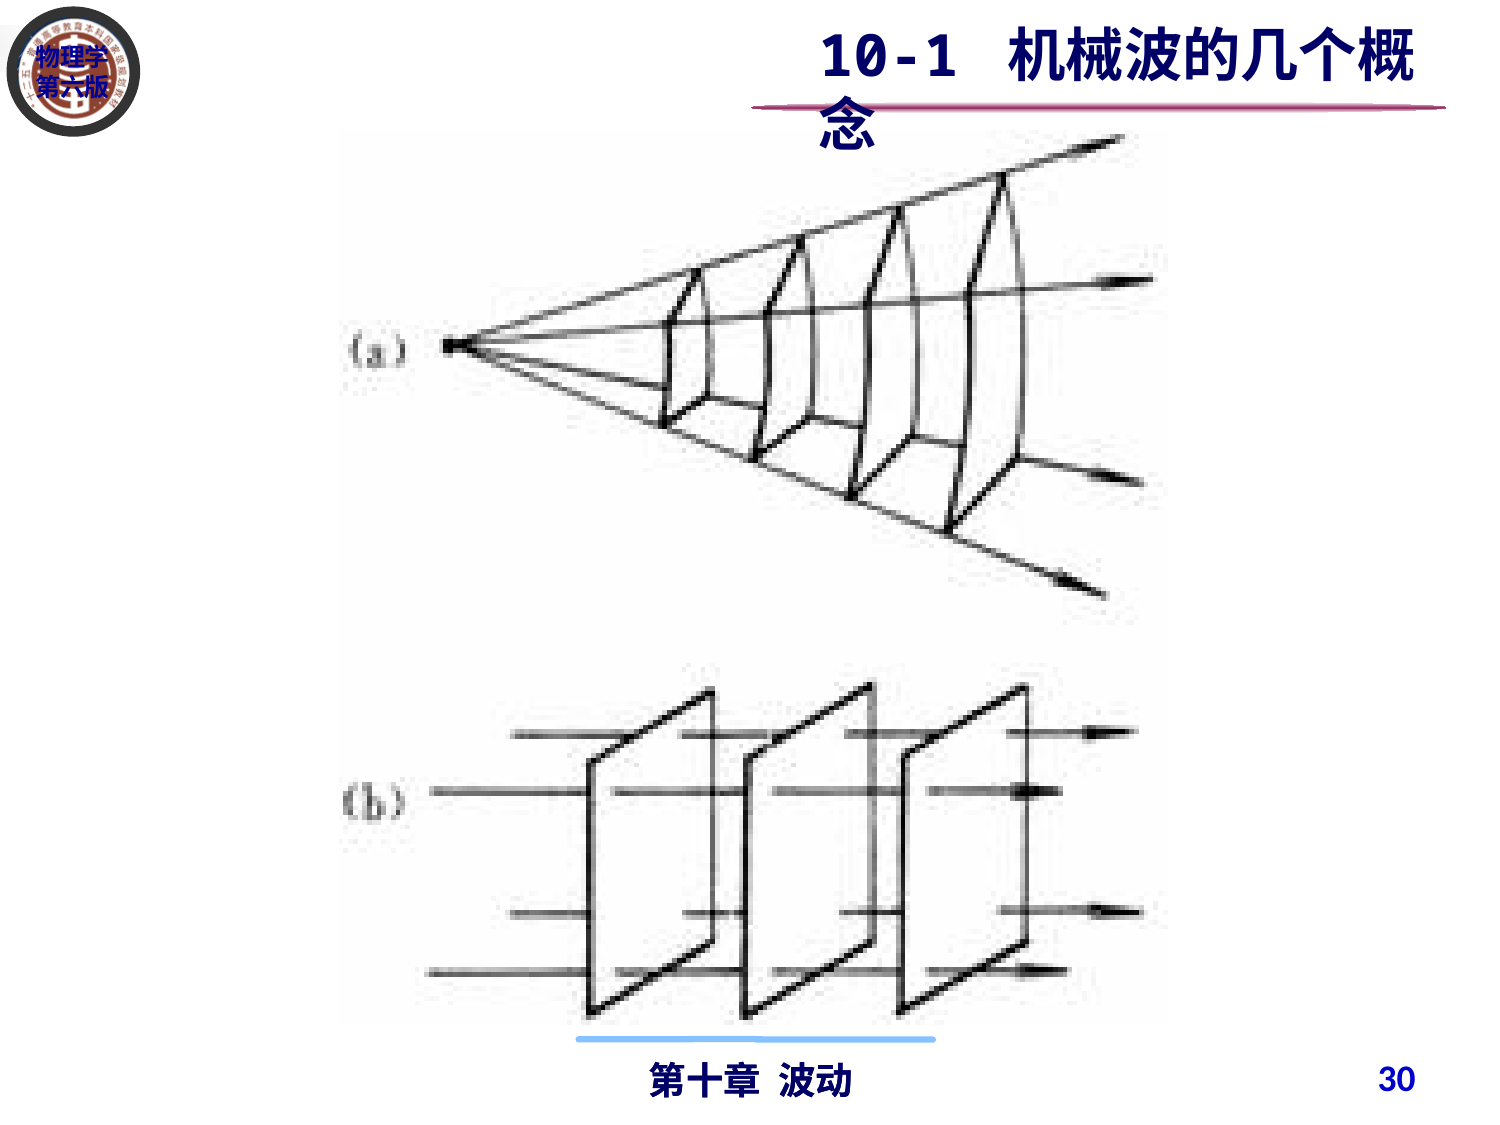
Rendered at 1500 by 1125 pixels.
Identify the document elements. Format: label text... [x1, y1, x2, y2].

text_box [751, 104, 803, 111]
picture [17, 17, 129, 126]
slide_number 30 [1080, 1046, 1431, 1107]
text_box 10-1 机械波的几个概念 [803, 10, 1484, 166]
picture [339, 129, 1168, 1026]
